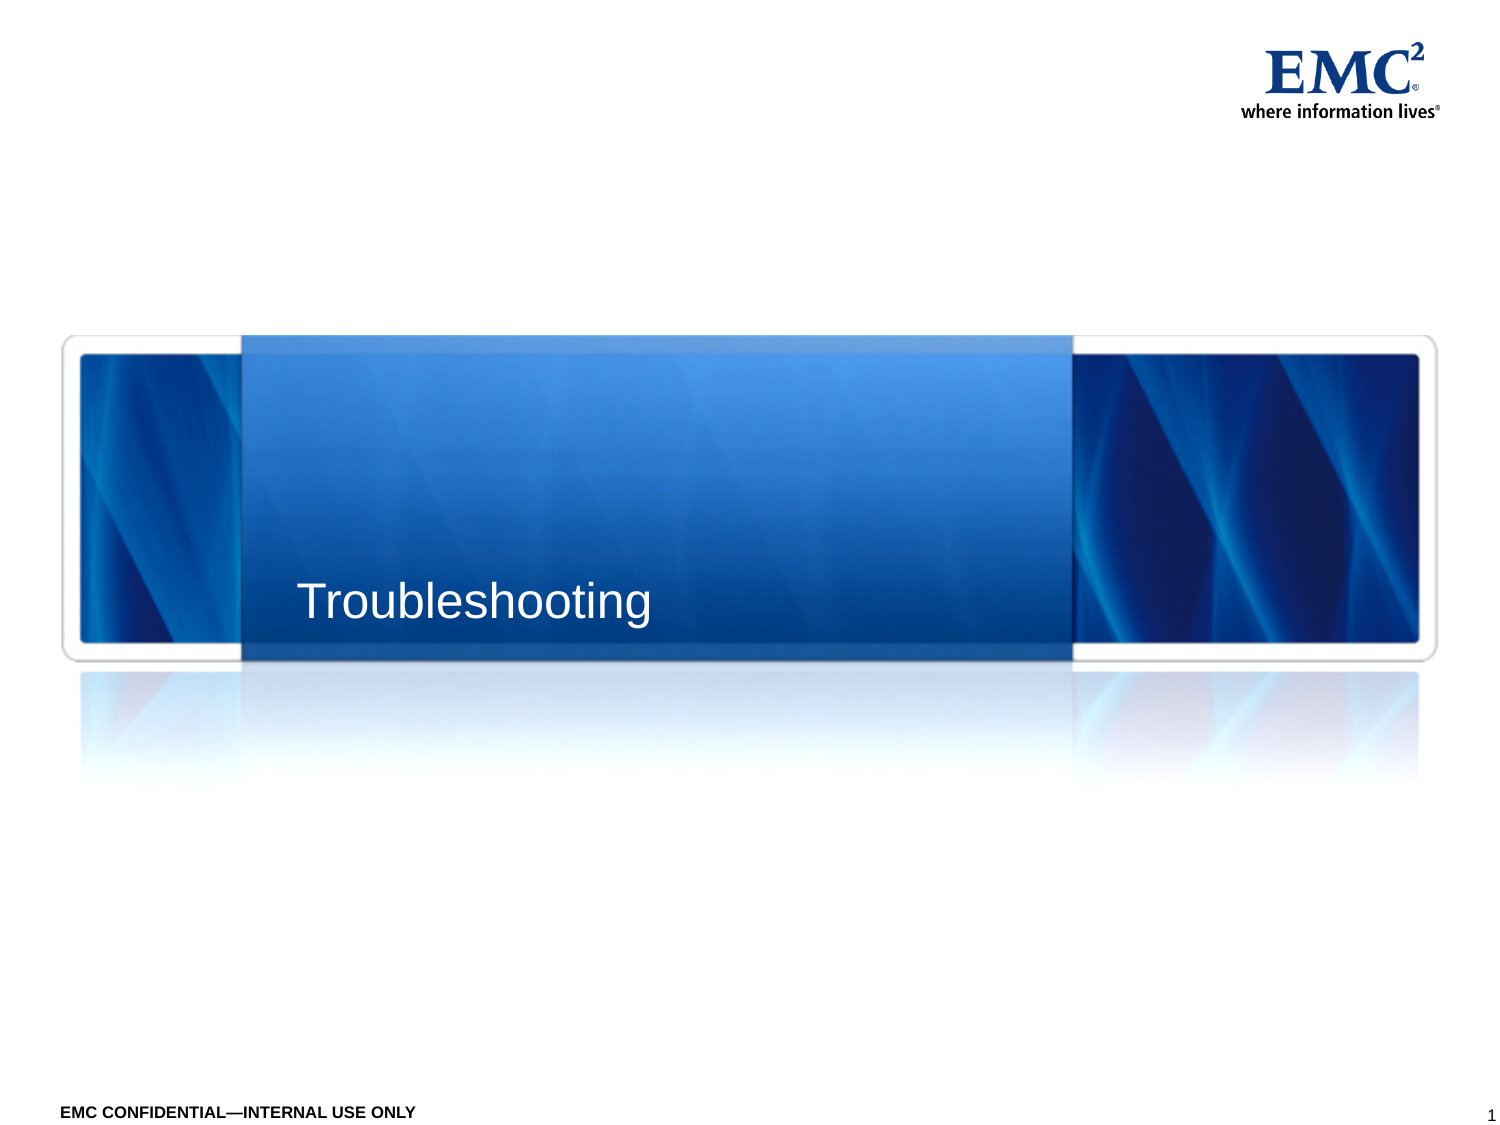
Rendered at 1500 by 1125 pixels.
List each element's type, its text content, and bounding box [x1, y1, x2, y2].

picture [1241, 42, 1440, 118]
title Troubleshooting [296, 363, 1034, 629]
picture [60, 335, 1440, 849]
